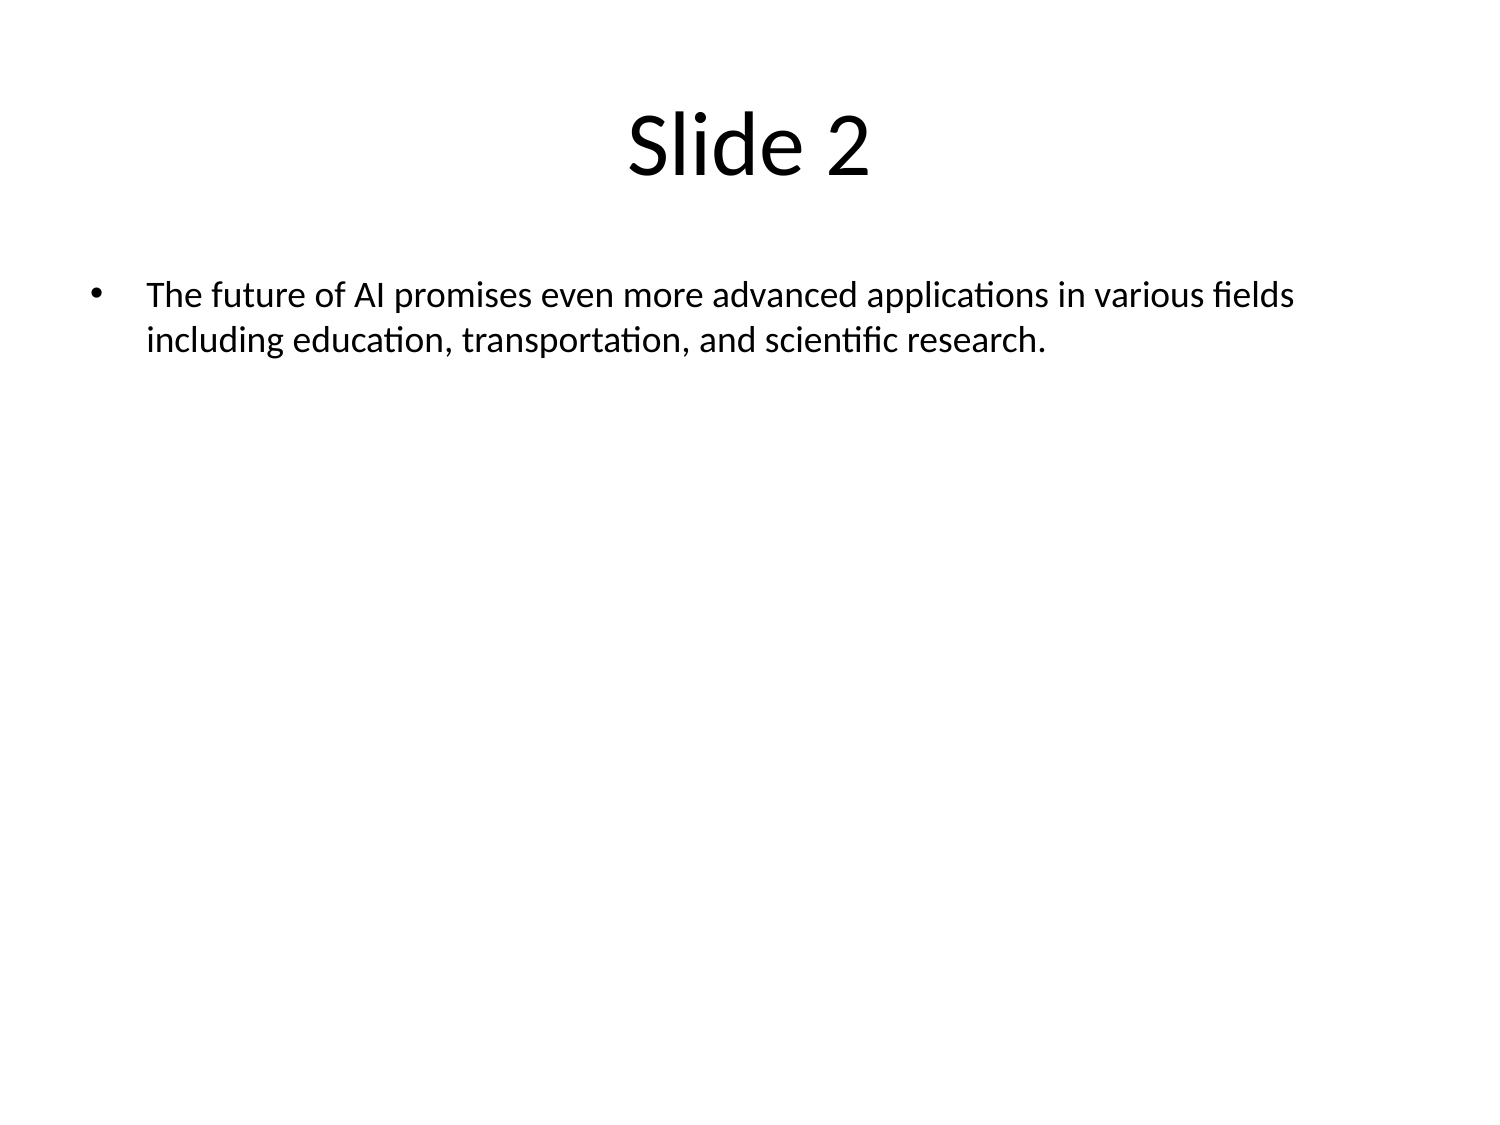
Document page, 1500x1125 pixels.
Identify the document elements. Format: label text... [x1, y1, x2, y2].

list The future of AI promises even more advanced applications in various fields including education, transportation, and scientific research. [75, 262, 1425, 1005]
title Slide 2 [75, 45, 1425, 233]
